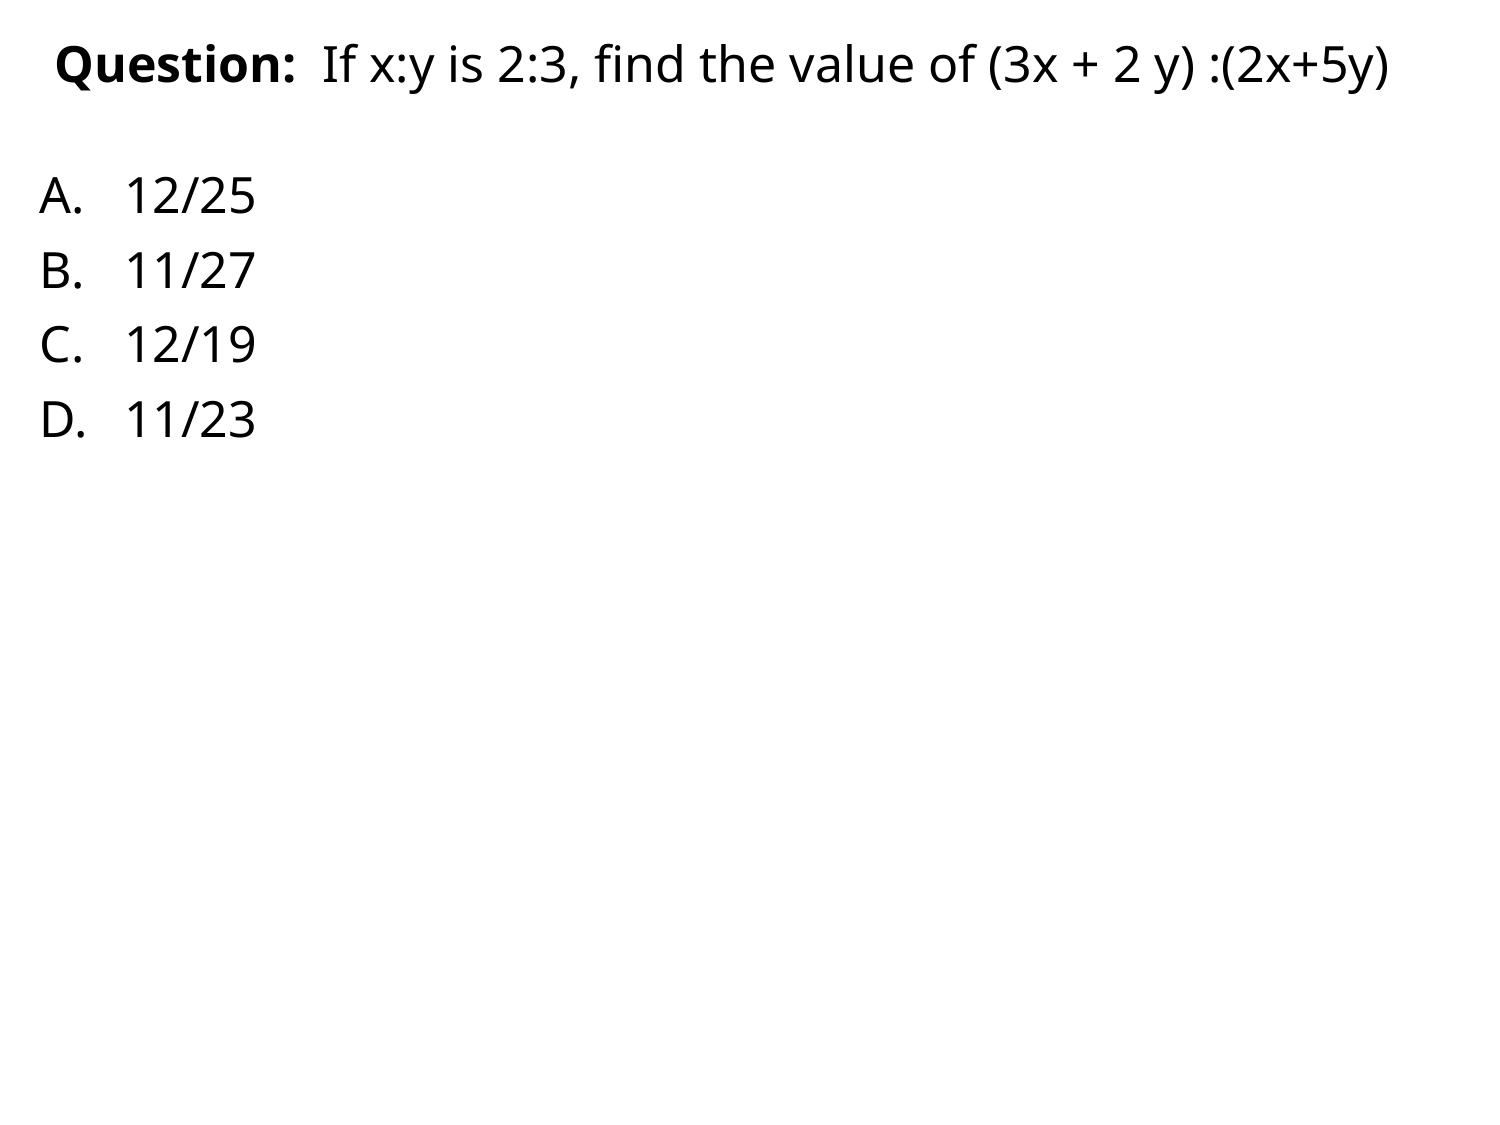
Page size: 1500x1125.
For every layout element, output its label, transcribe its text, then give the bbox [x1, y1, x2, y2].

list Question: If x:y is 2:3, find the value of (3x + 2 y) :(2x+5y) 12/25 11/27 12/19 11/23 [24, 24, 1475, 763]
